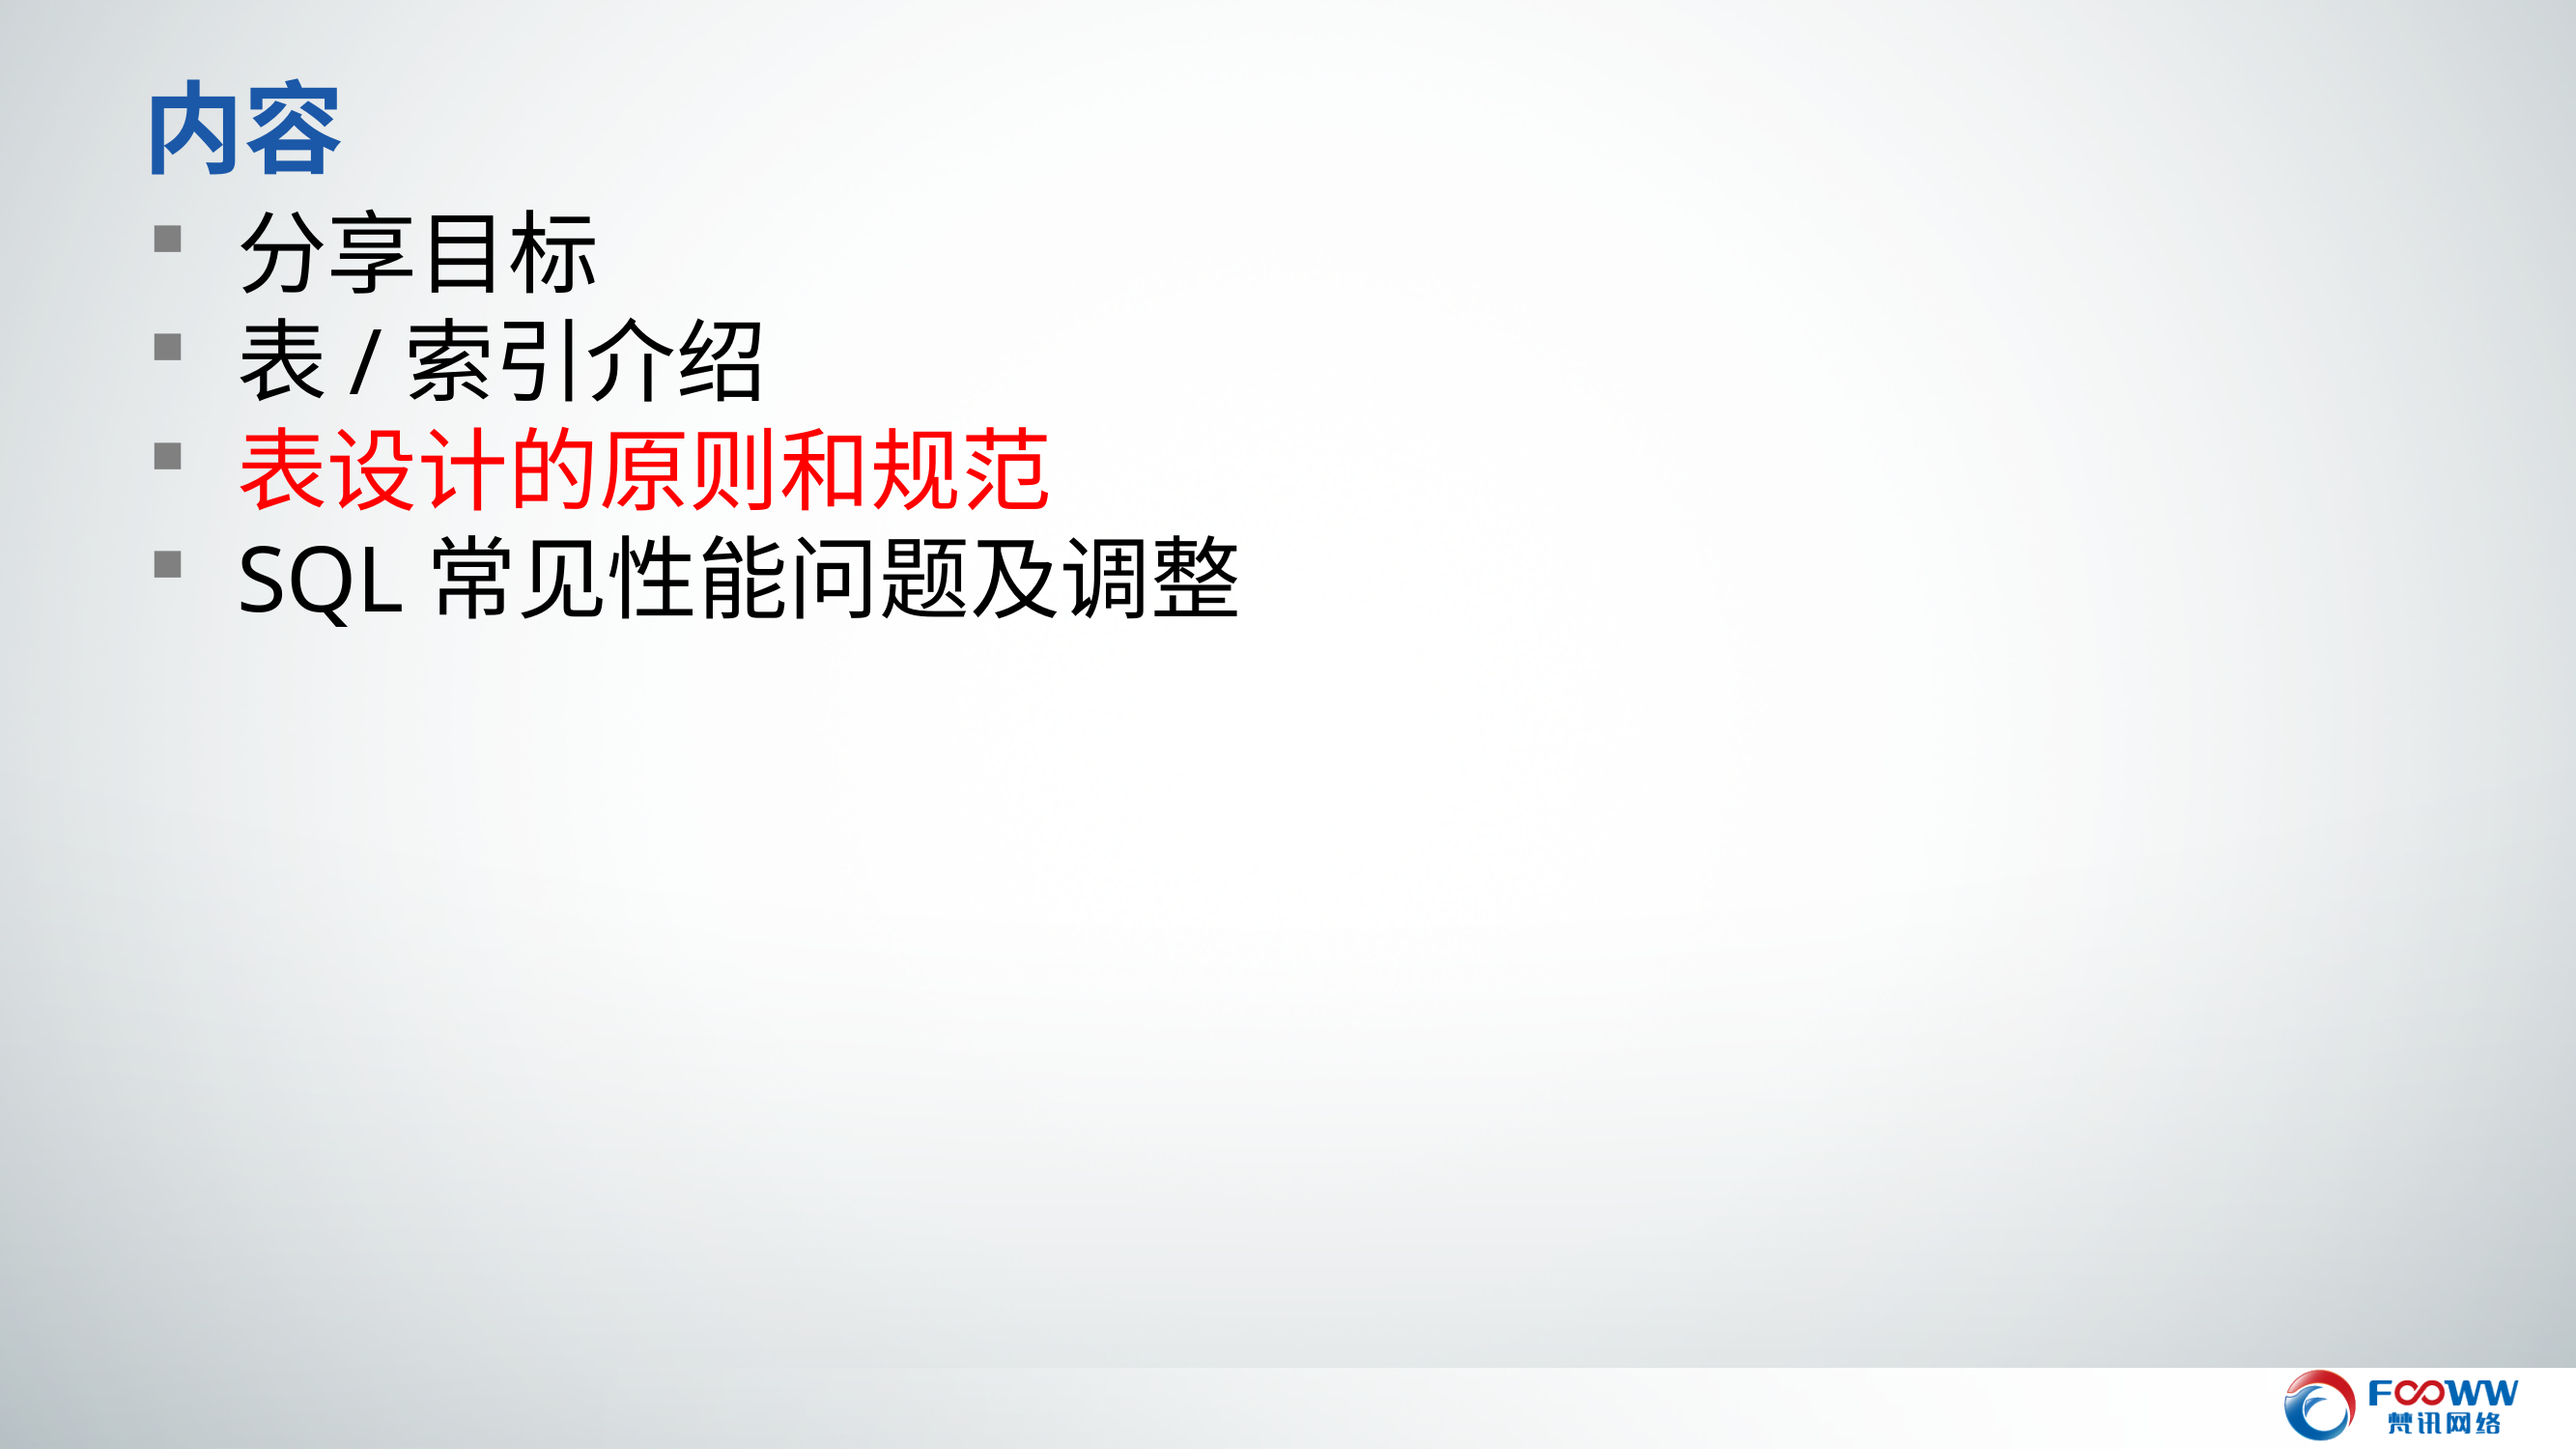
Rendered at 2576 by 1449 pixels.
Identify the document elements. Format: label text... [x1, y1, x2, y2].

title 内容 [128, 58, 2448, 180]
list 分享目标 表/索引介绍 表设计的原则和规范 SQL常见性能问题及调整 [128, 195, 2448, 1204]
picture [0, 0, 2576, 1449]
